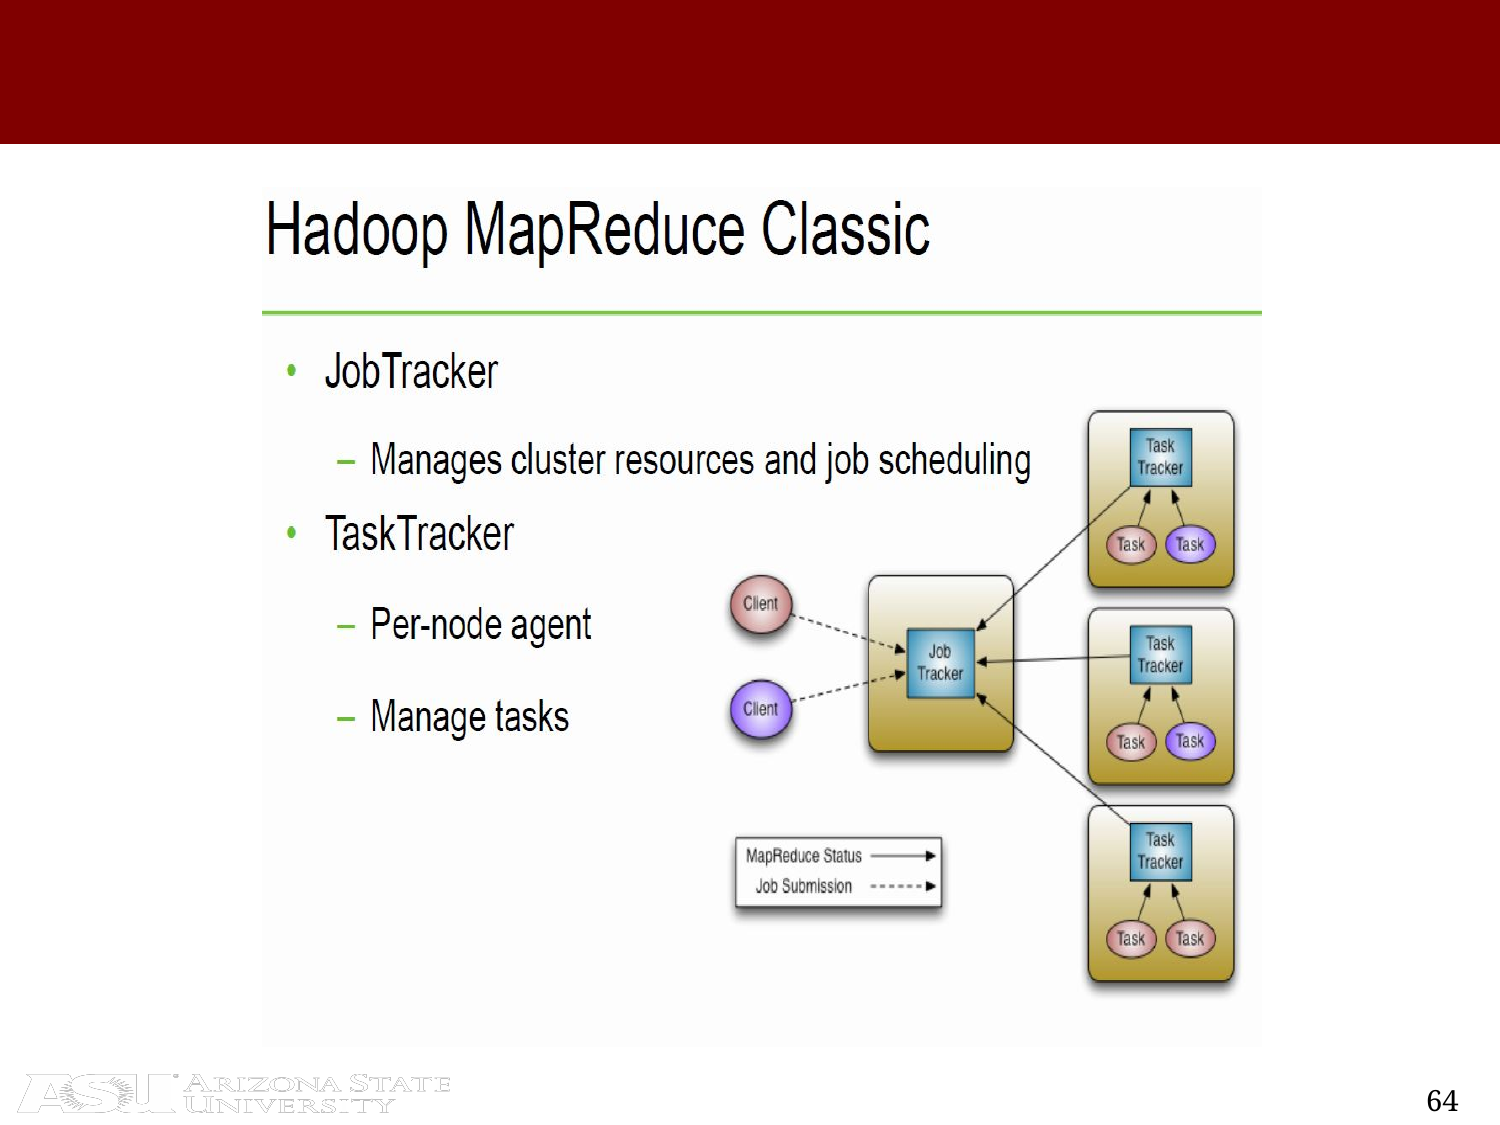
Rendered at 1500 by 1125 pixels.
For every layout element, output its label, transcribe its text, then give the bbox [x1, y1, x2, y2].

slide_number 64 [1143, 1074, 1474, 1121]
picture [17, 1074, 450, 1113]
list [262, 187, 1262, 1047]
